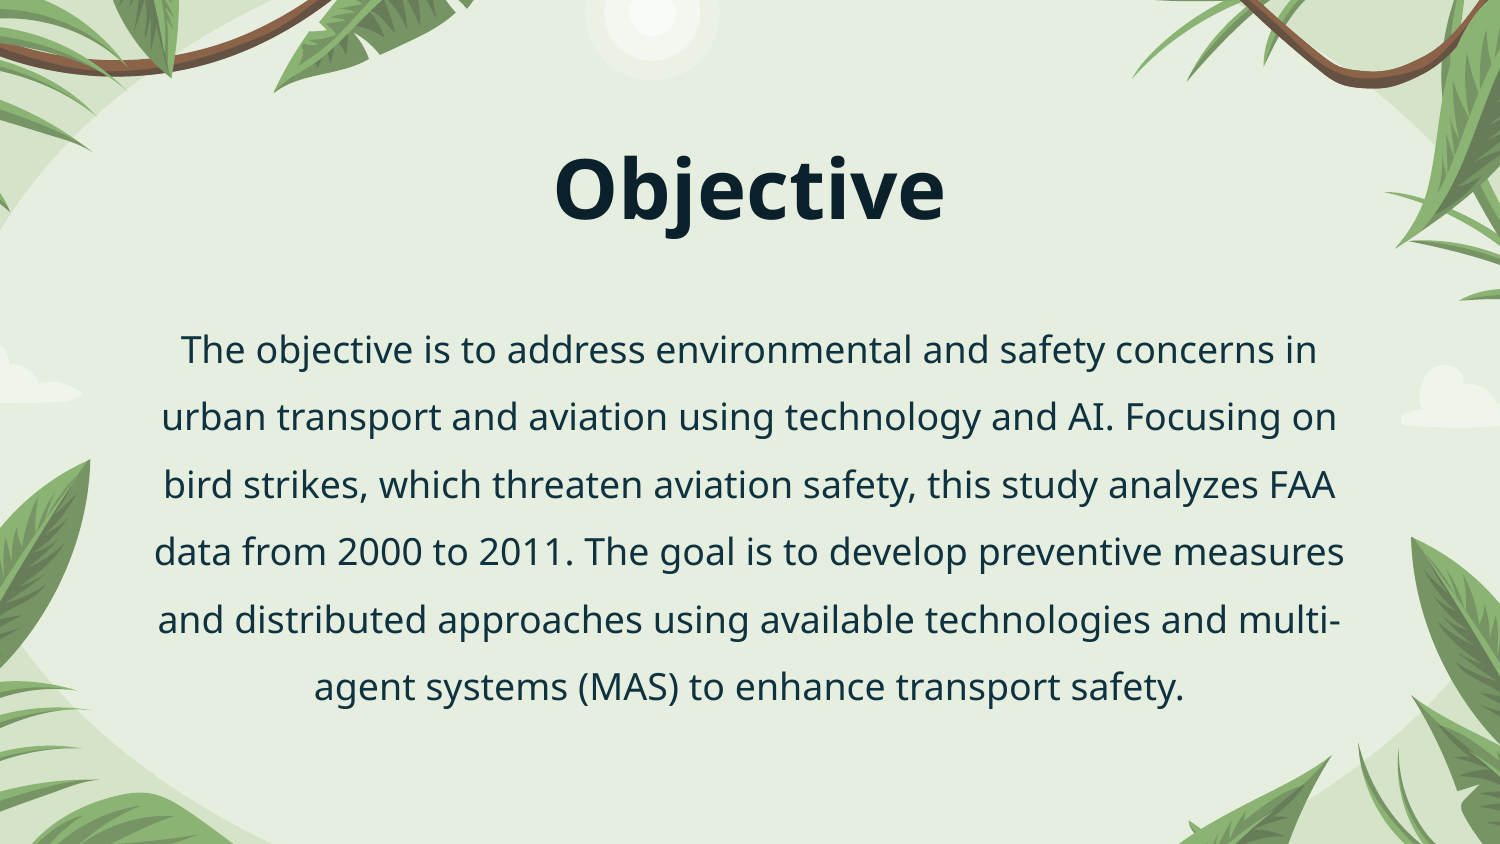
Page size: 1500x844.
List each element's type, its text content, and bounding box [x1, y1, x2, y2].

title Objective [118, 120, 1382, 288]
text_box The objective is to address environmental and safety concerns in urban transport and aviation using technology and AI. Focusing on bird strikes, which threaten aviation safety, this study analyzes FAA data from 2000 to 2011. The goal is to develop preventive measures and distributed approaches using available technologies and multi-agent systems (MAS) to enhance transport safety. [118, 288, 1382, 773]
